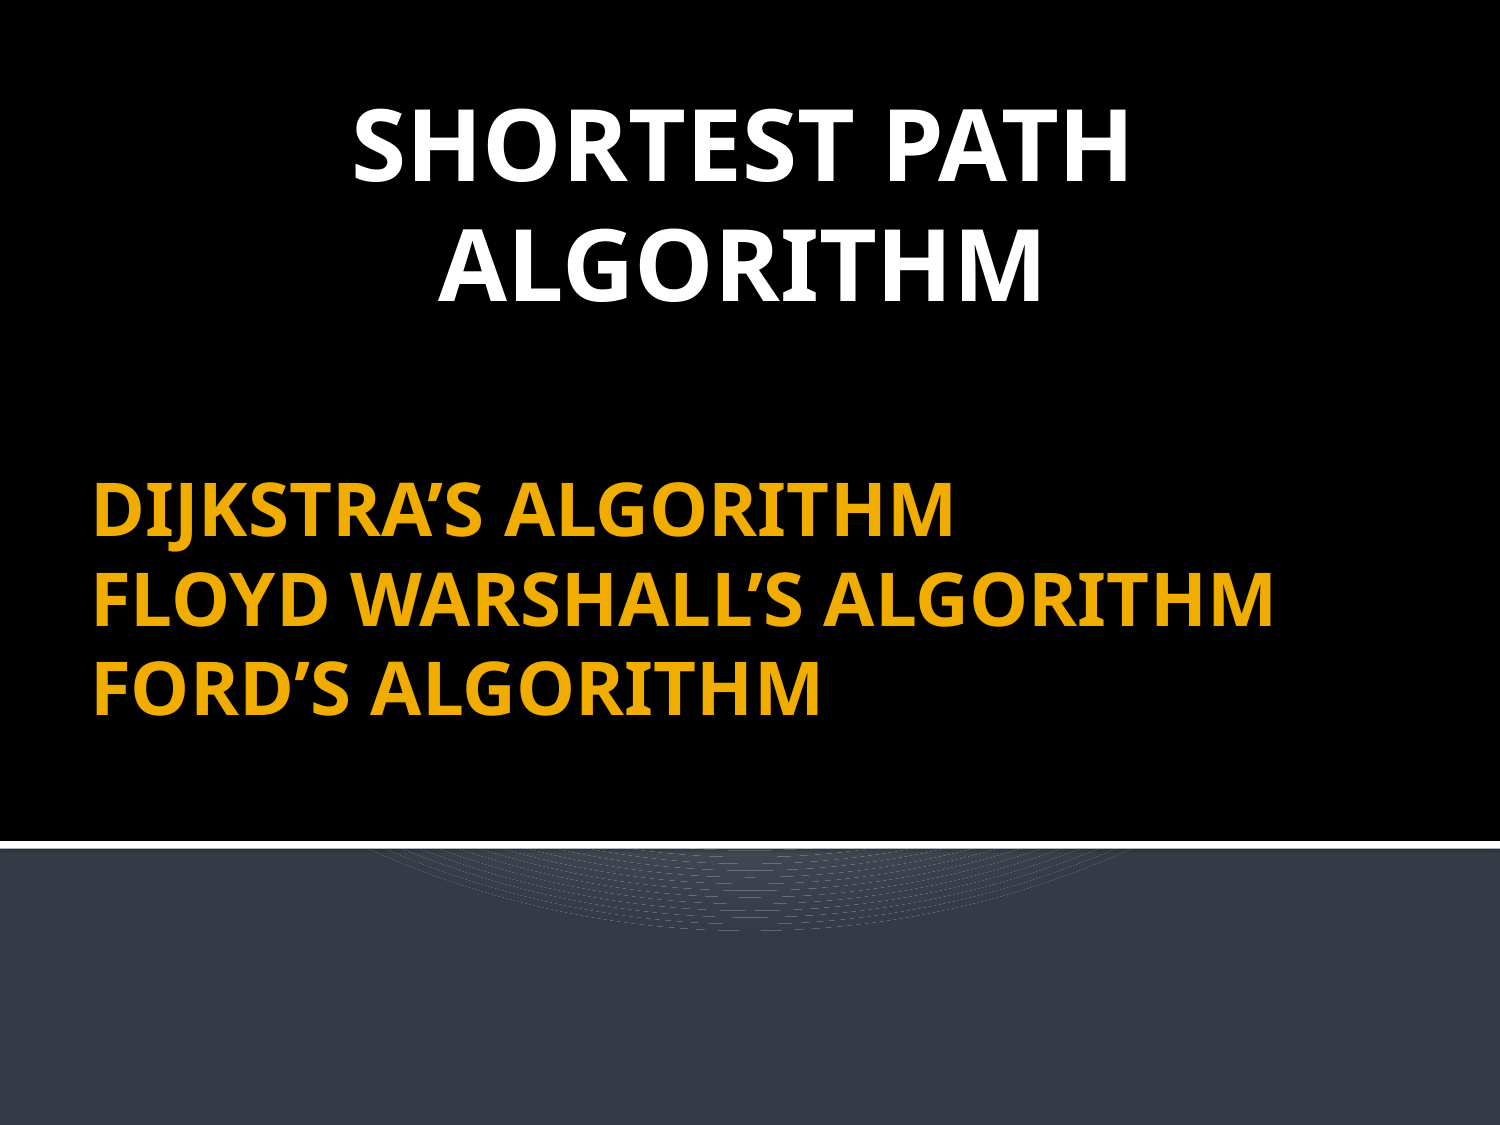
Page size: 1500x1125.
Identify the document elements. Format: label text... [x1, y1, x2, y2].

title DIJKSTRA’S ALGORITHM FLOYD WARSHALL’S ALGORITHM FORD’S ALGORITHM [75, 462, 1400, 737]
subtitle SHORTEST PATH ALGORITHM [75, 75, 1400, 321]
